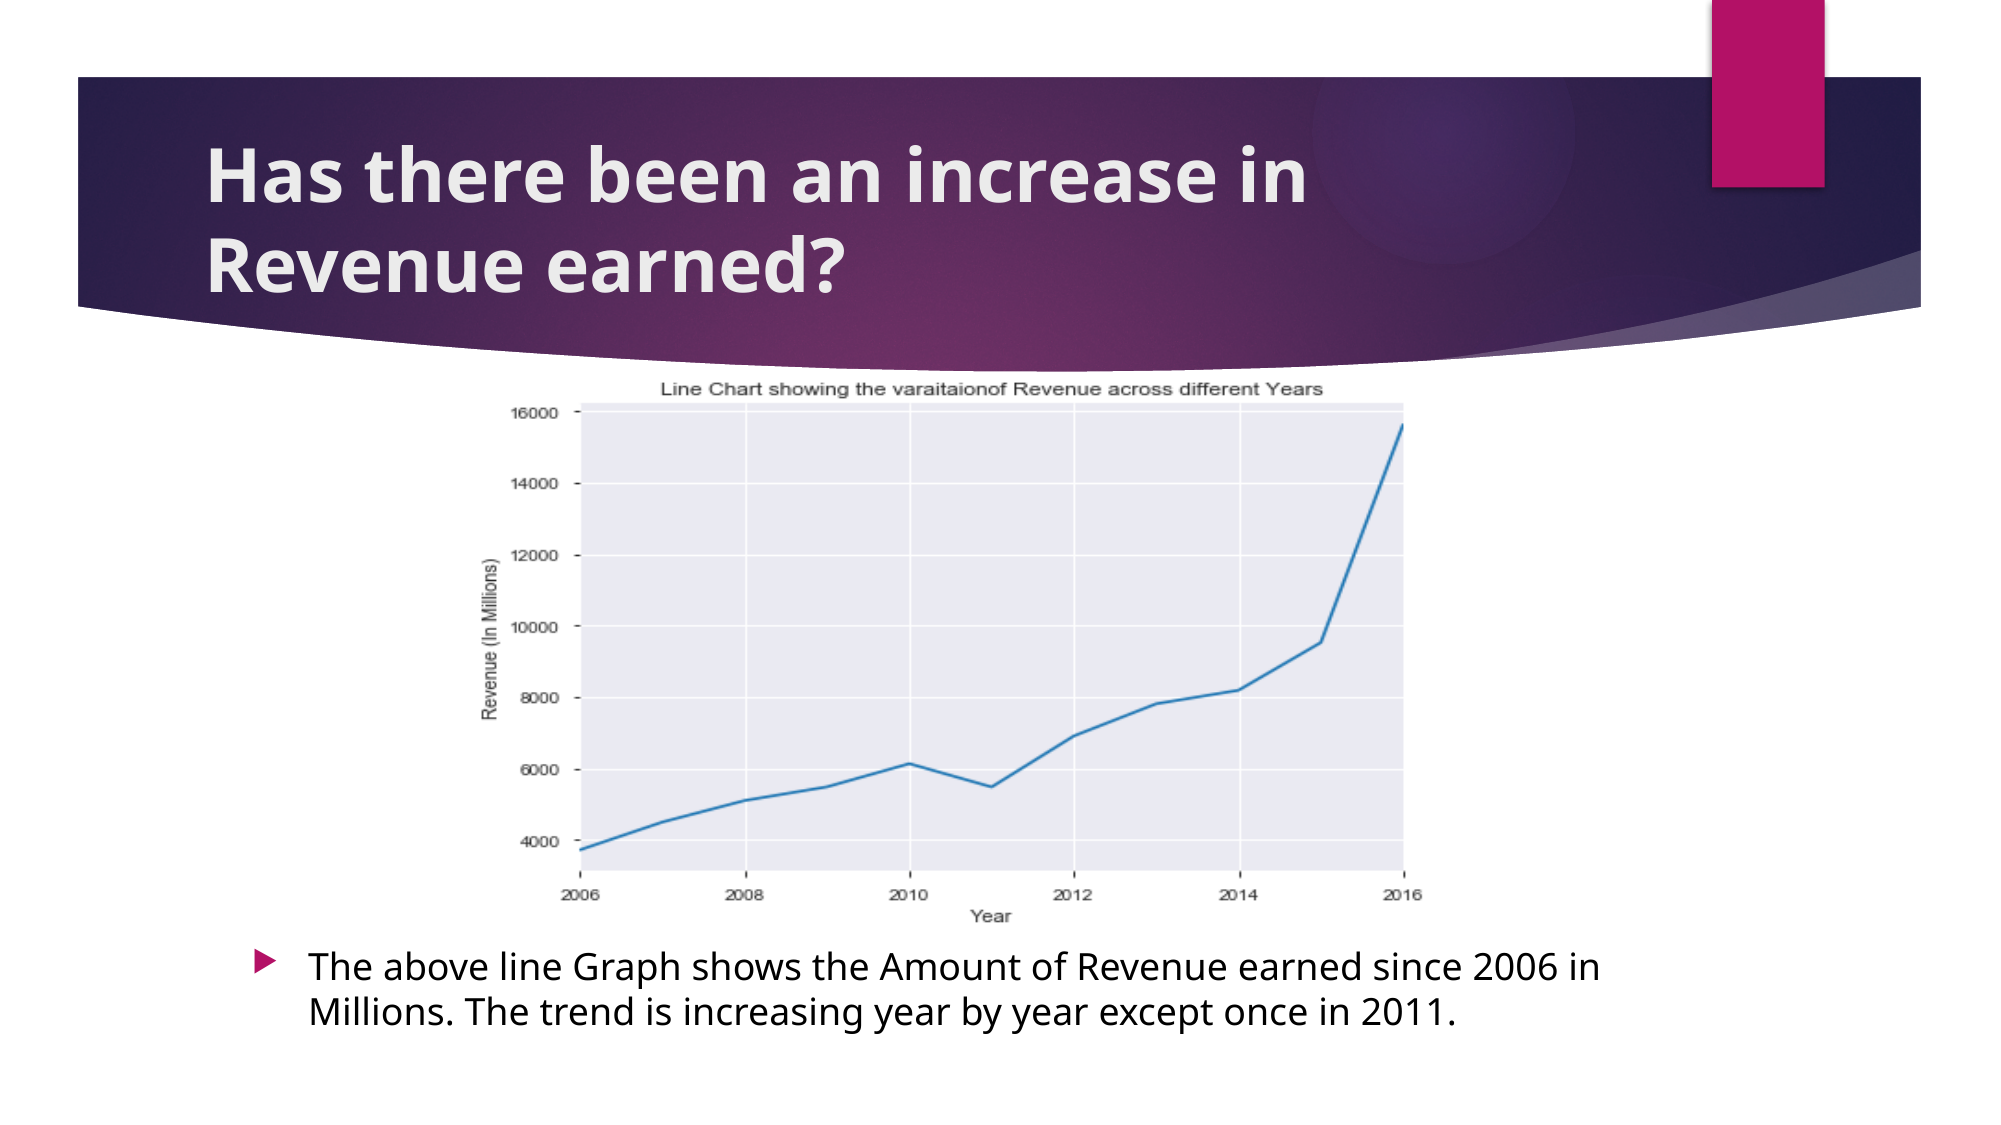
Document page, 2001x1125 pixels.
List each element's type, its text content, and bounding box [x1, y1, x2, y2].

list The above line Graph shows the Amount of Revenue earned since 2006 in Millions. The trend is increasing year by year except once in 2011. [236, 935, 1638, 1098]
title Has there been an increase in Revenue earned? [189, 159, 1627, 276]
picture [471, 372, 1438, 936]
